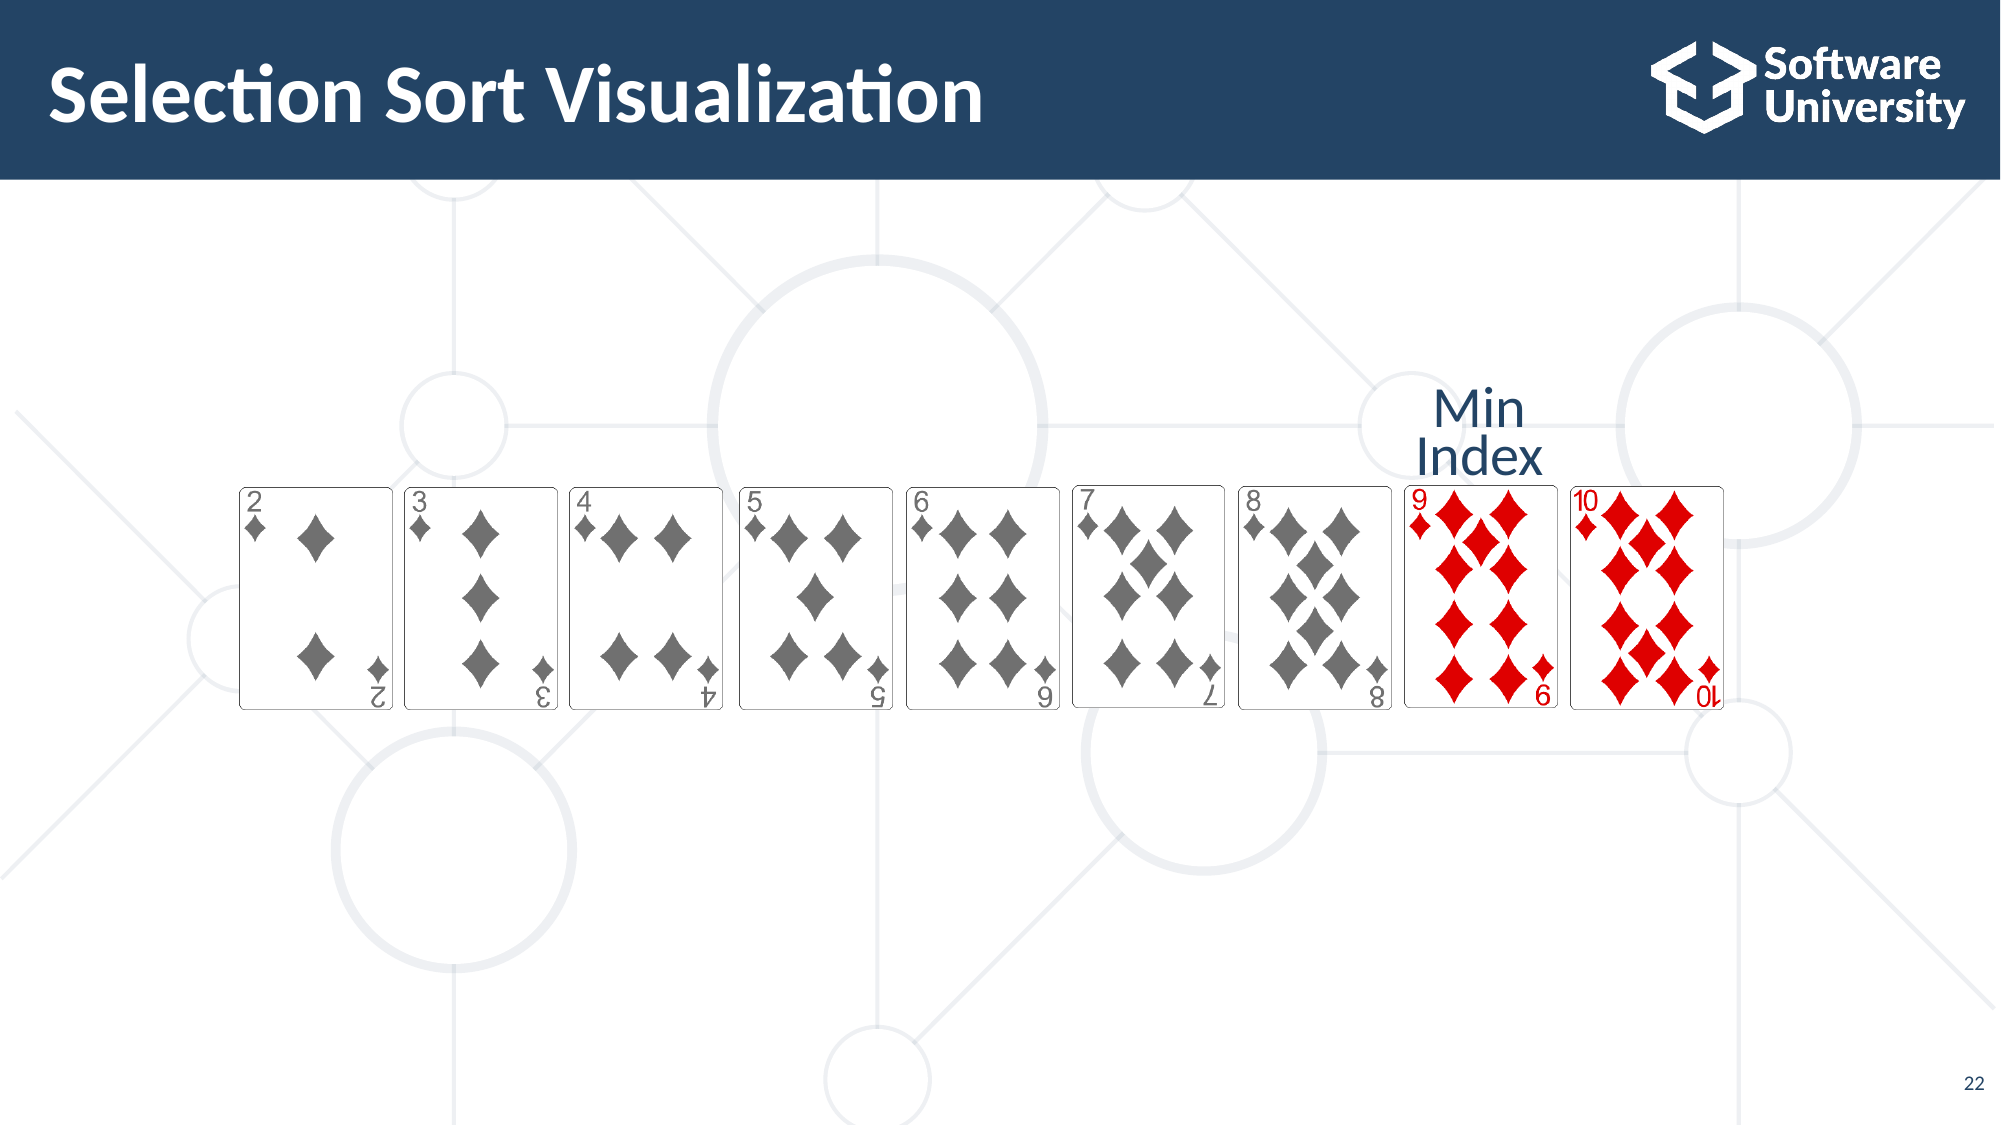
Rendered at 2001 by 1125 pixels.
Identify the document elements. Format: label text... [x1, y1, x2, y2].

picture [239, 487, 393, 710]
picture [1071, 485, 1226, 709]
picture [1651, 41, 1966, 134]
picture [1237, 486, 1392, 710]
slide_number 22 [1929, 1070, 2000, 1103]
text_box Min [1418, 362, 1542, 447]
picture [906, 487, 1061, 710]
text_box Index [1400, 410, 1560, 487]
picture [1403, 485, 1558, 709]
picture [1570, 486, 1724, 710]
picture [739, 487, 893, 710]
picture [404, 487, 558, 710]
title Selection Sort Visualization [31, 16, 1625, 162]
picture [569, 487, 723, 711]
